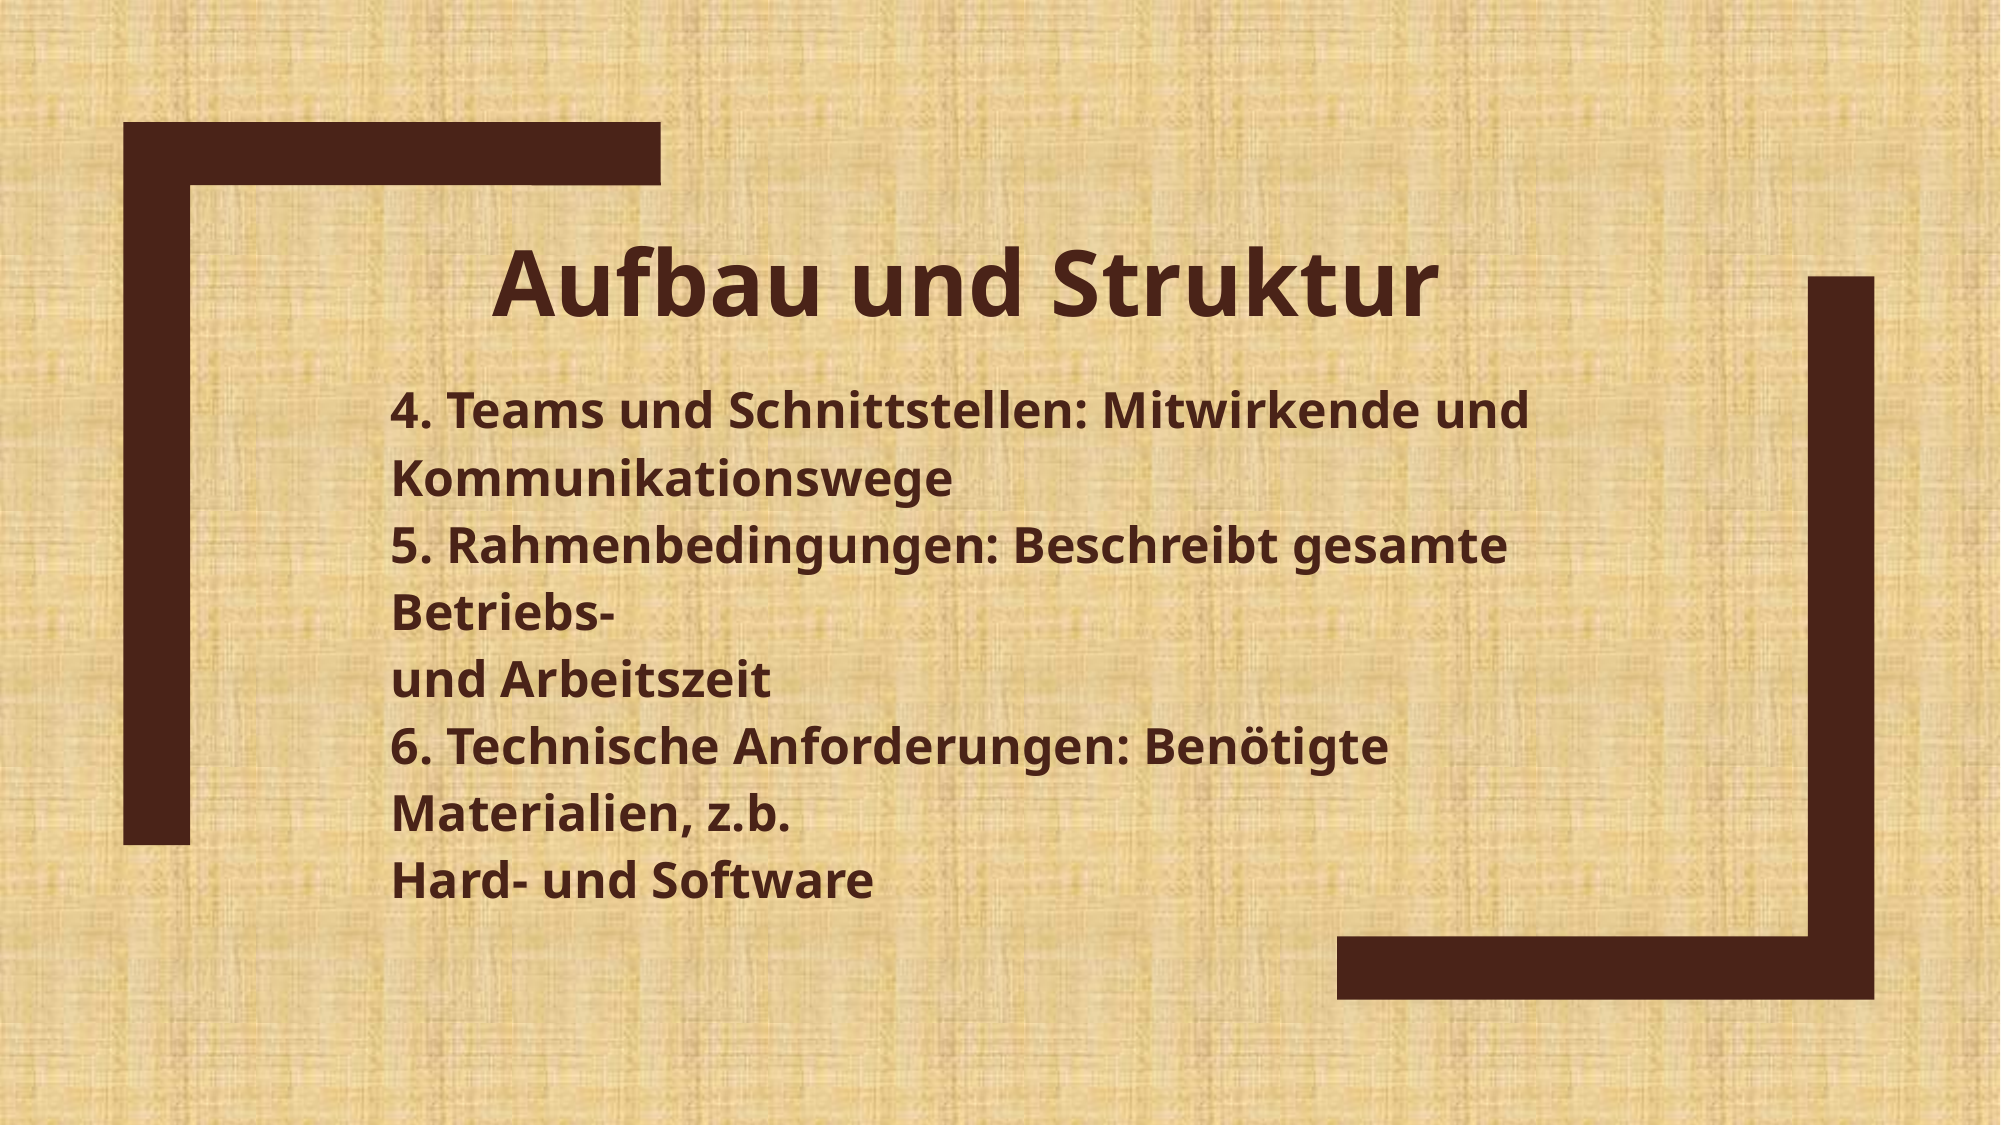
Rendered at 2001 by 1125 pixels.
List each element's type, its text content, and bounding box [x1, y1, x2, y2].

subtitle Aufbau und Struktur [406, 204, 1528, 364]
picture [0, 0, 2001, 1125]
text_box 4. Teams und Schnittstellen: Mitwirkende und Kommunikationswege 5. Rahmenbedingungen: Beschreibt gesamte Betriebs- und Arbeitszeit 6. Technische Anforderungen: Benötigte Materialien, z.b. Hard- und Software [375, 364, 1638, 793]
